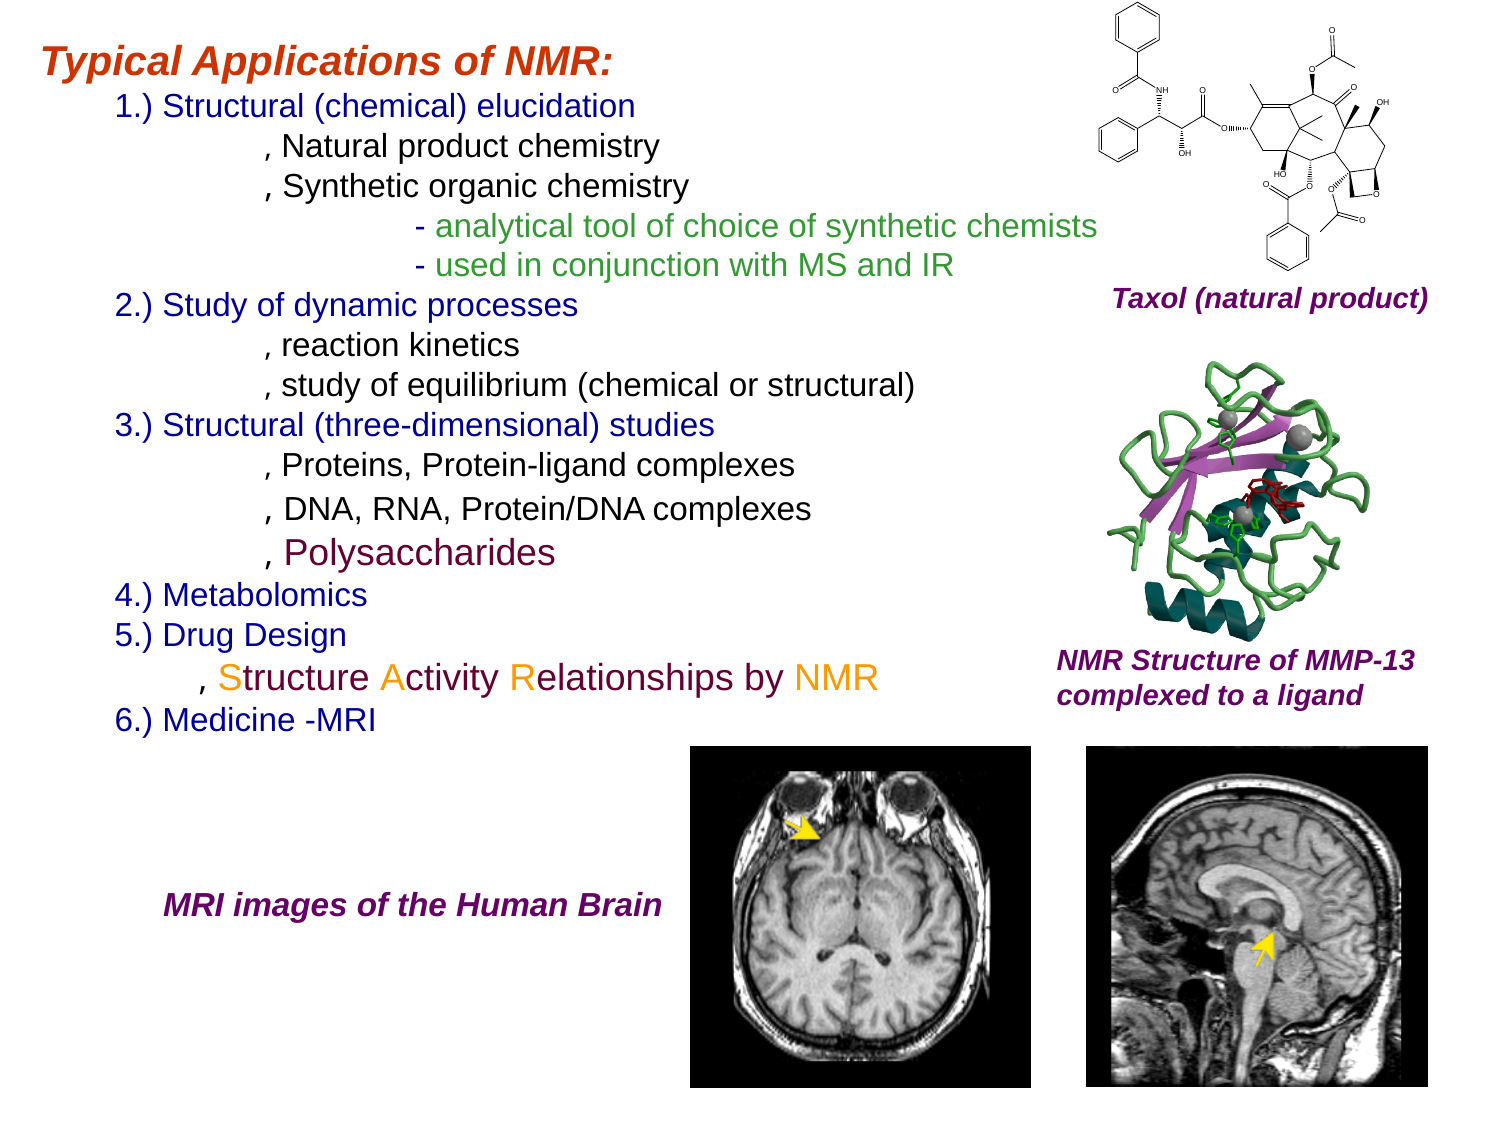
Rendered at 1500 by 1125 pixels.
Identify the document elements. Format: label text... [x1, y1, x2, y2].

text_box MRI images of the Human Brain [148, 875, 679, 931]
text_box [1096, 0, 1392, 274]
picture [1086, 745, 1428, 1087]
text_box Typical Applications of NMR: 1.) Structural (chemical) elucidation ‚ Natural product chemistry ‚ Synthetic organic chemistry - analytical tool of choice of synthetic chemists - used in conjunction with MS and IR 2.) Study of dynamic processes ‚ reaction kinetics ‚ study of equilibrium (chemical or structural) 3.) Structural (three-dimensional) studies ‚ Proteins, Protein-ligand complexes ‚ DNA, RNA, Protein/DNA complexes ‚ Polysaccharides 4.) Metabolomics 5.) Drug Design ‚ Structure Activity Relationships by NMR 6.) Medicine -MRI [24, 26, 1463, 786]
text_box NMR Structure of MMP-13 complexed to a ligand [1041, 633, 1446, 719]
picture [689, 746, 1031, 1088]
picture [1087, 341, 1381, 652]
text_box Taxol (natural product) [1096, 272, 1455, 322]
